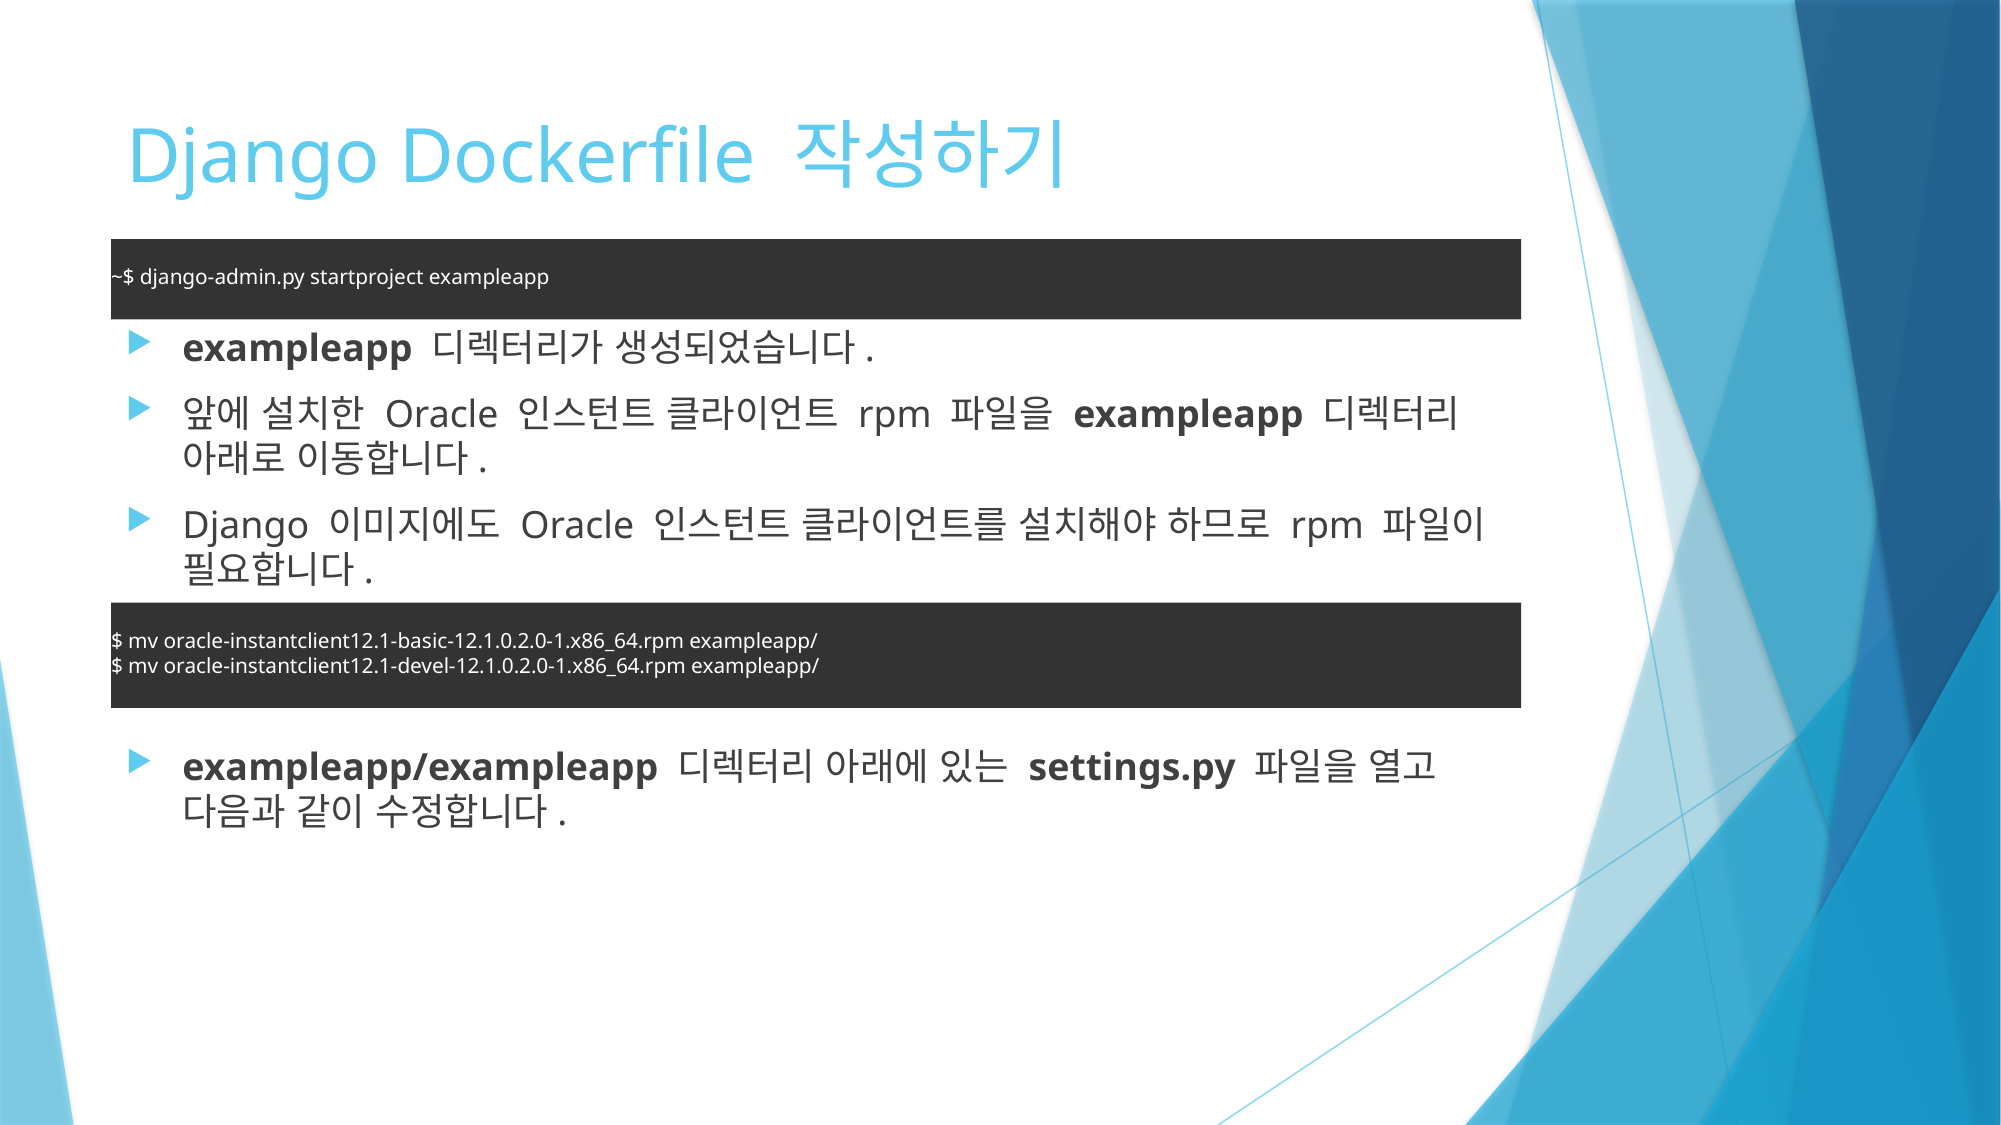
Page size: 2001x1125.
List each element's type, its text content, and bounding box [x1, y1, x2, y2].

list exampleapp 디렉터리가 생성되었습니다. 앞에 설치한 Oracle 인스턴트 클라이언트 rpm 파일을 exampleapp 디렉터리 아래로 이동합니다. Django 이미지에도 Oracle 인스턴트 클라이언트를 설치해야 하므로 rpm 파일이 필요합니다. exampleapp/exampleapp 디렉터리 아래에 있는 settings.py 파일을 열고 다음과 같이 수정합니다. [111, 708, 1522, 991]
title Django Dockerfile 작성하기 [111, 99, 1522, 239]
list exampleapp 디렉터리가 생성되었습니다. 앞에 설치한 Oracle 인스턴트 클라이언트 rpm 파일을 exampleapp 디렉터리 아래로 이동합니다. Django 이미지에도 Oracle 인스턴트 클라이언트를 설치해야 하므로 rpm 파일이 필요합니다. exampleapp/exampleapp 디렉터리 아래에 있는 settings.py 파일을 열고 다음과 같이 수정합니다. [111, 320, 1522, 602]
text_box ~$ django-admin.py startproject exampleapp [111, 239, 1522, 320]
text_box $ mv oracle-instantclient12.1-basic-12.1.0.2.0-1.x86_64.rpm exampleapp/ $ mv oracle-instantclient12.1-devel-12.1.0.2.0-1.x86_64.rpm exampleapp/ [111, 602, 1522, 708]
